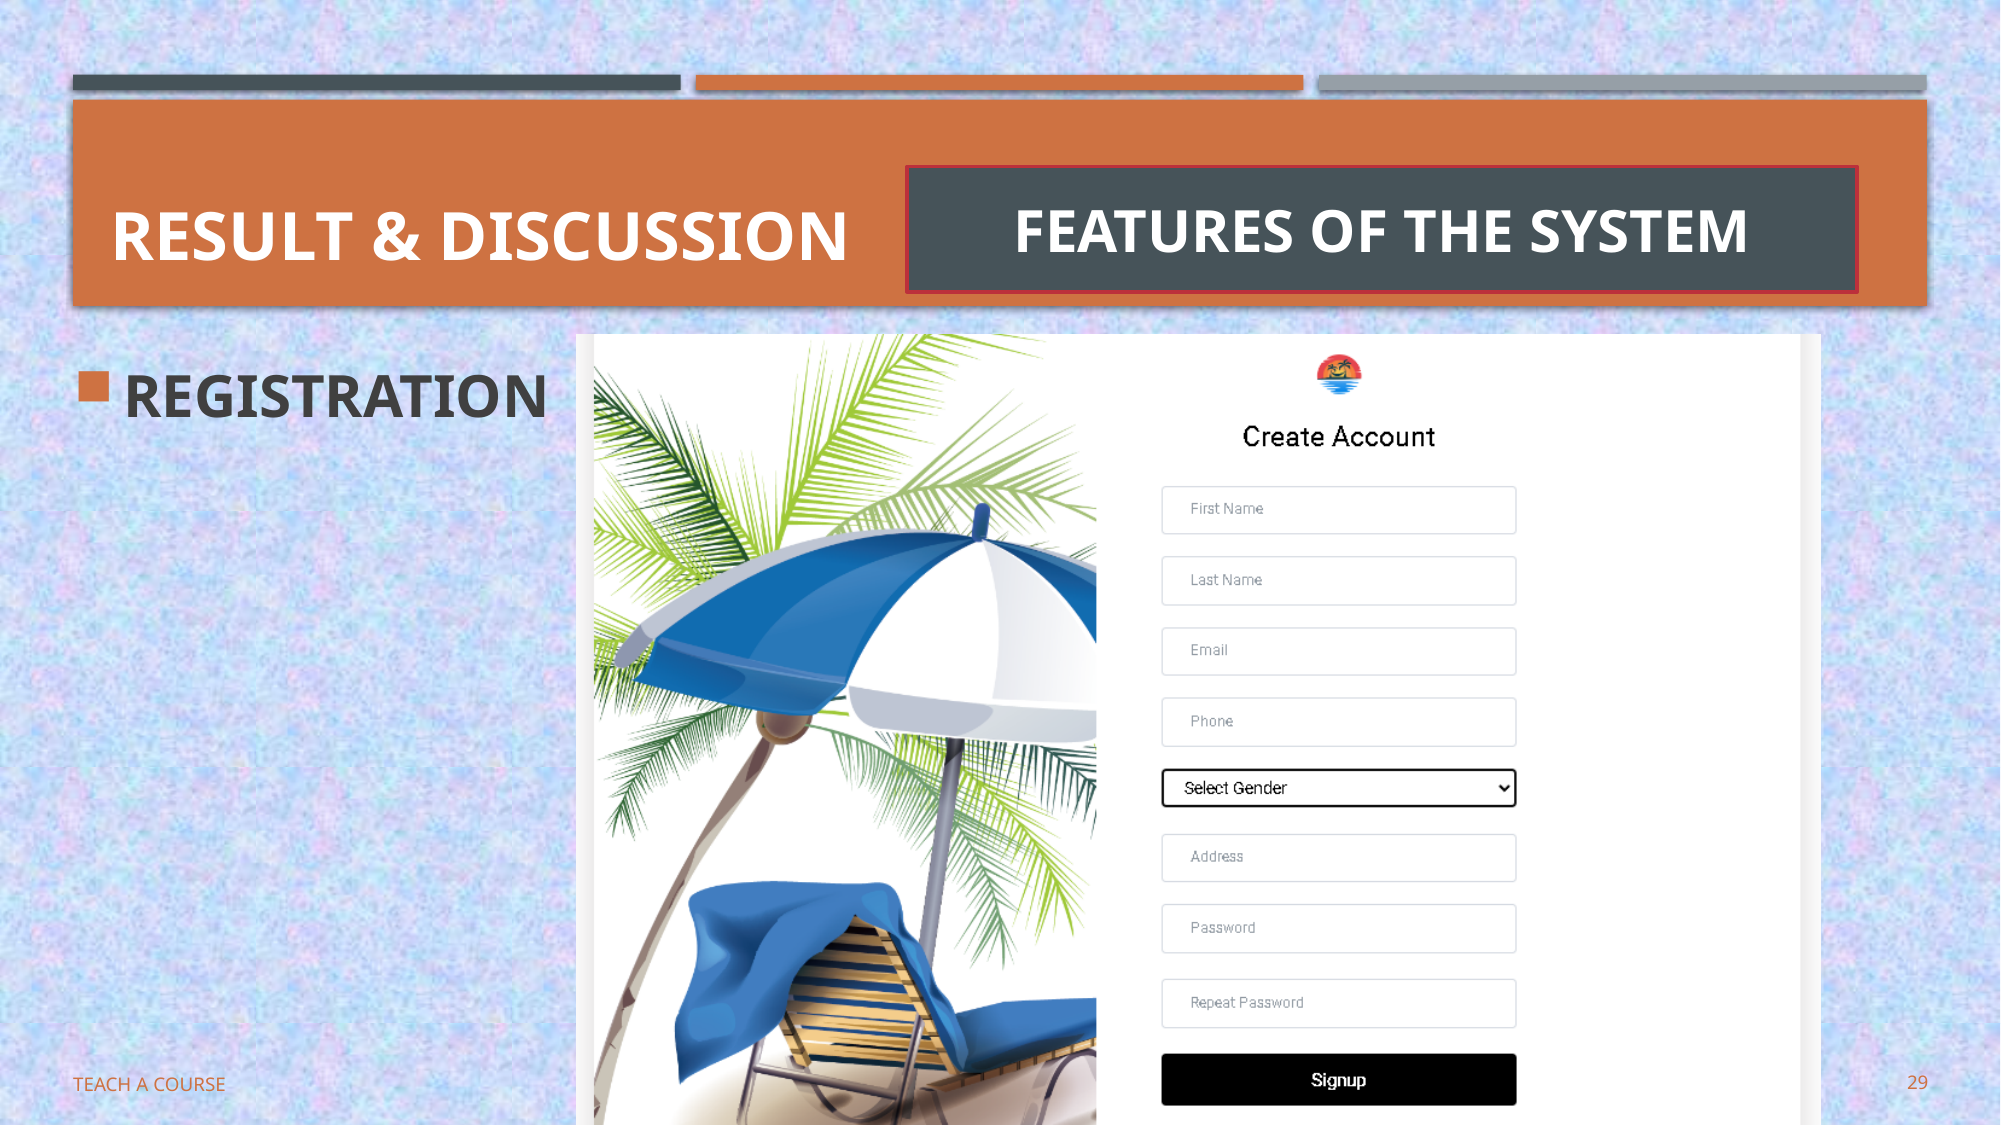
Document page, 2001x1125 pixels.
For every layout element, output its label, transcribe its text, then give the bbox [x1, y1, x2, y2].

text_box REGISTRATION [58, 322, 949, 465]
picture [0, 0, 2001, 1125]
footer Teach a Course [58, 1053, 570, 1114]
title RESULT & DISCUSSION [95, 119, 1905, 282]
slide_number 29 [1825, 1053, 1944, 1114]
text_box FEATURES OF THE SYSTEM [905, 165, 1859, 294]
